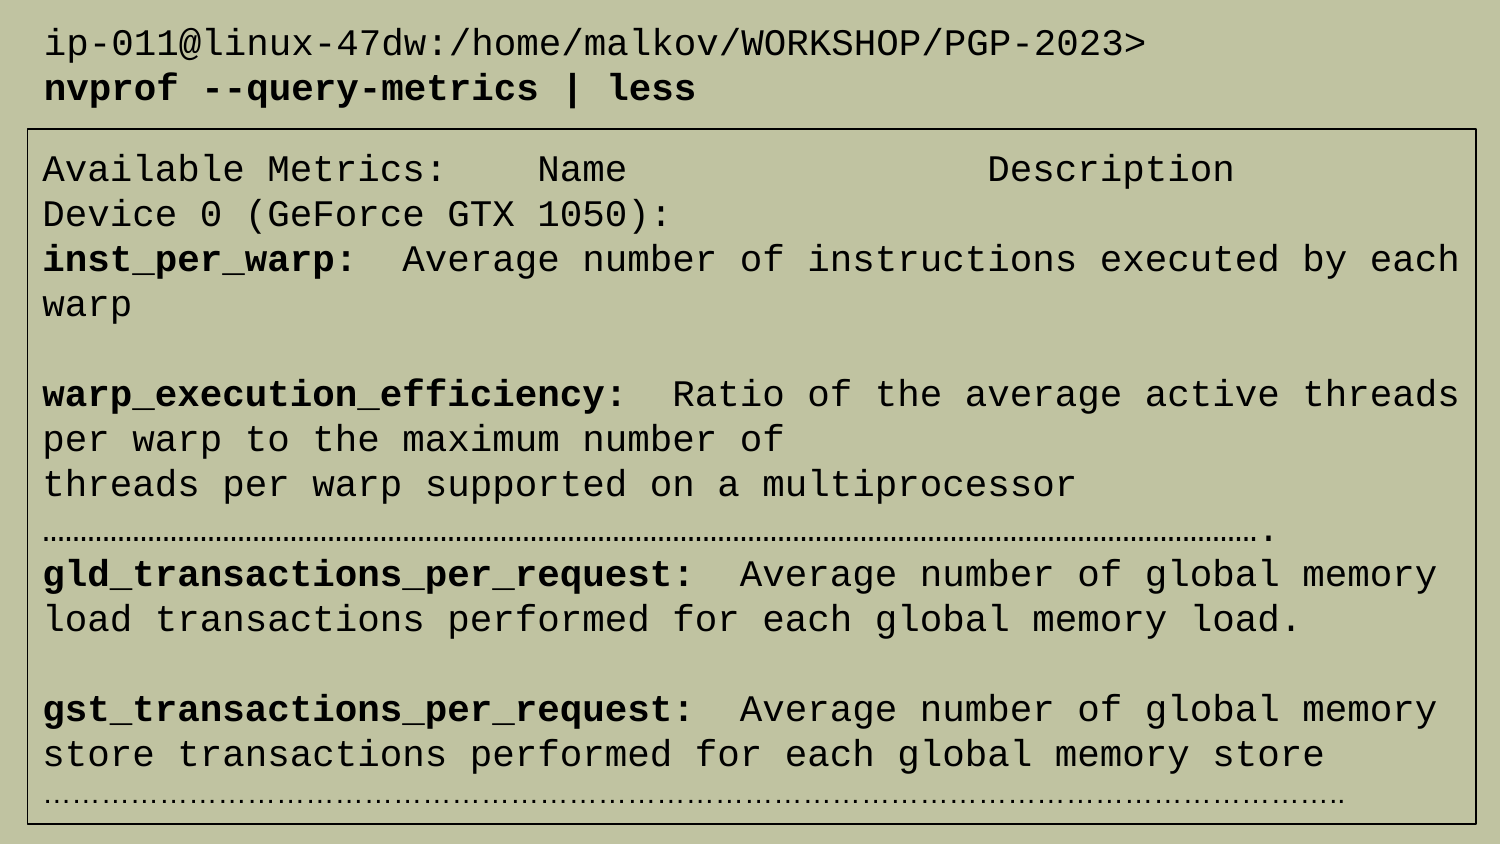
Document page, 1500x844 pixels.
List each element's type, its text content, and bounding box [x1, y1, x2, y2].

text_box ip-011@linux-47dw:/home/malkov/WORKSHOP/PGP-2023> nvprof --query-metrics | less [28, 2, 1476, 123]
text_box Available Metrics: Name Description Device 0 (GeForce GTX 1050): inst_per_warp: Average number of instructions executed by each warp warp_execution_efficiency: Ratio of the average active threads per warp to the maximum number of threads per warp supported on a multiprocessor ………………………………………………………………………………………………………………………………………………. gld_transactions_per_request: Average number of global memory load transactions performed for each global memory load. gst_transactions_per_request: Average number of global memory store transactions performed for each global memory store …………………………………………………………………………………………………………………….. [27, 129, 1477, 824]
